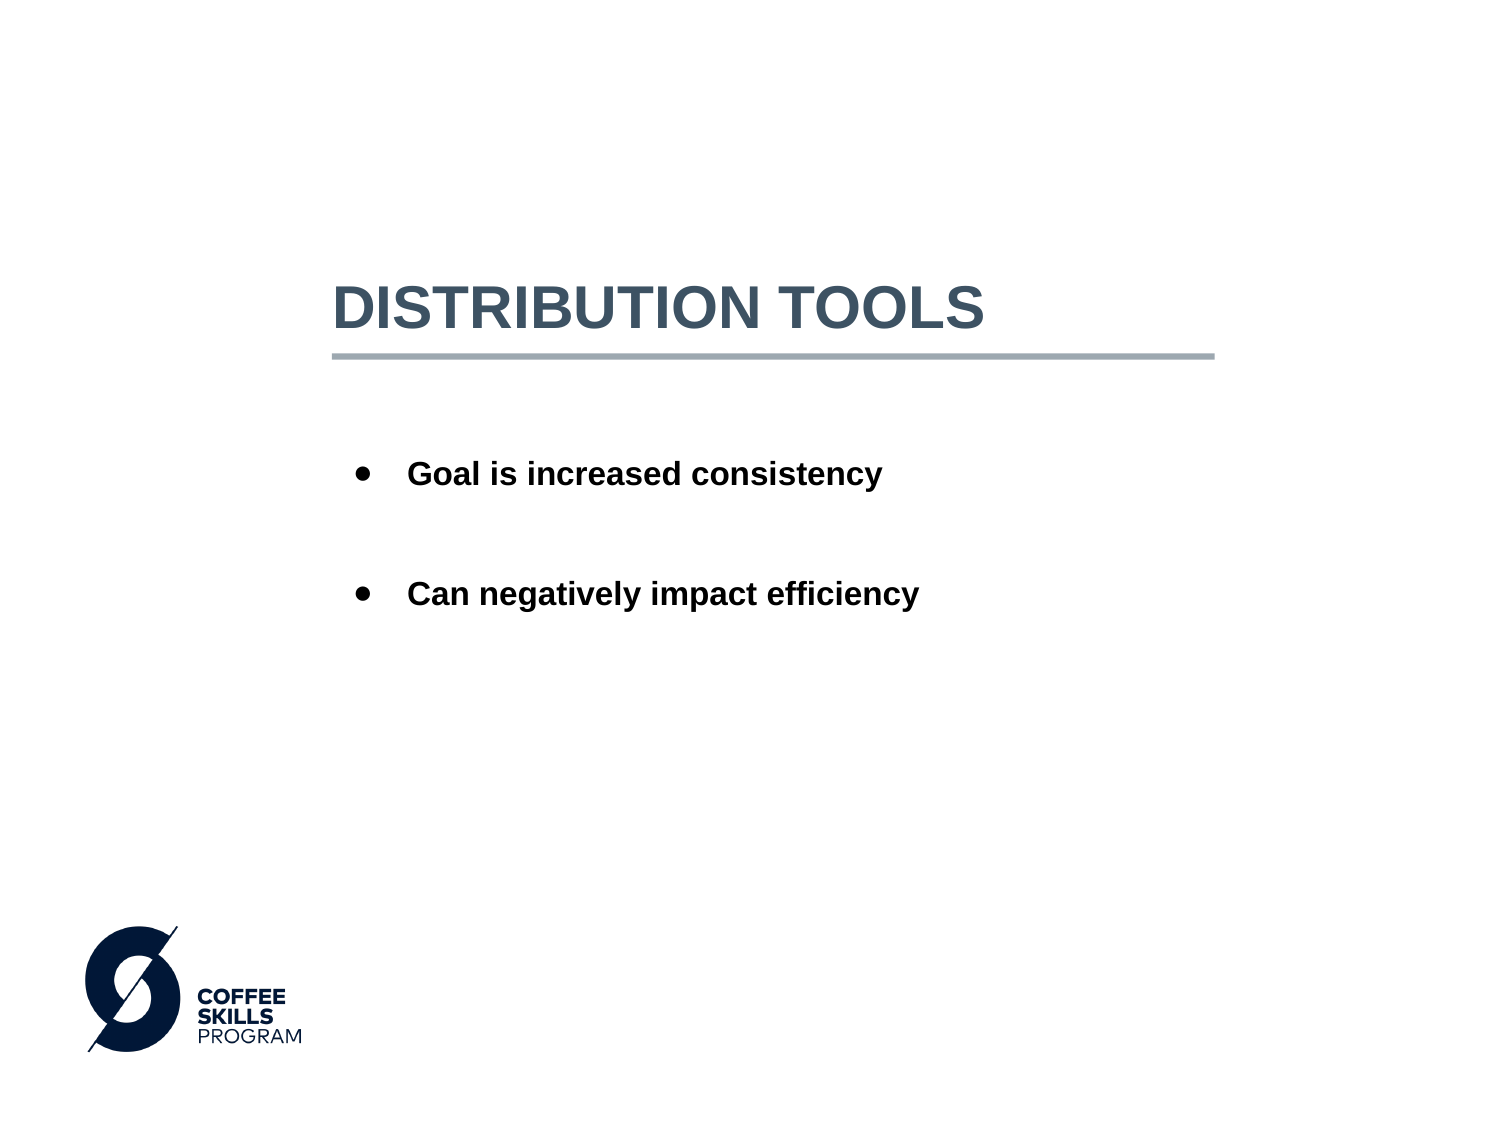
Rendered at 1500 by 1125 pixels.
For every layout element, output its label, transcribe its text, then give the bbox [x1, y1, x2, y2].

text_box Goal is increased consistency Can negatively impact efficiency [317, 417, 1324, 908]
picture [62, 907, 313, 1068]
text_box DISTRIBUTION TOOLS [317, 260, 1247, 417]
